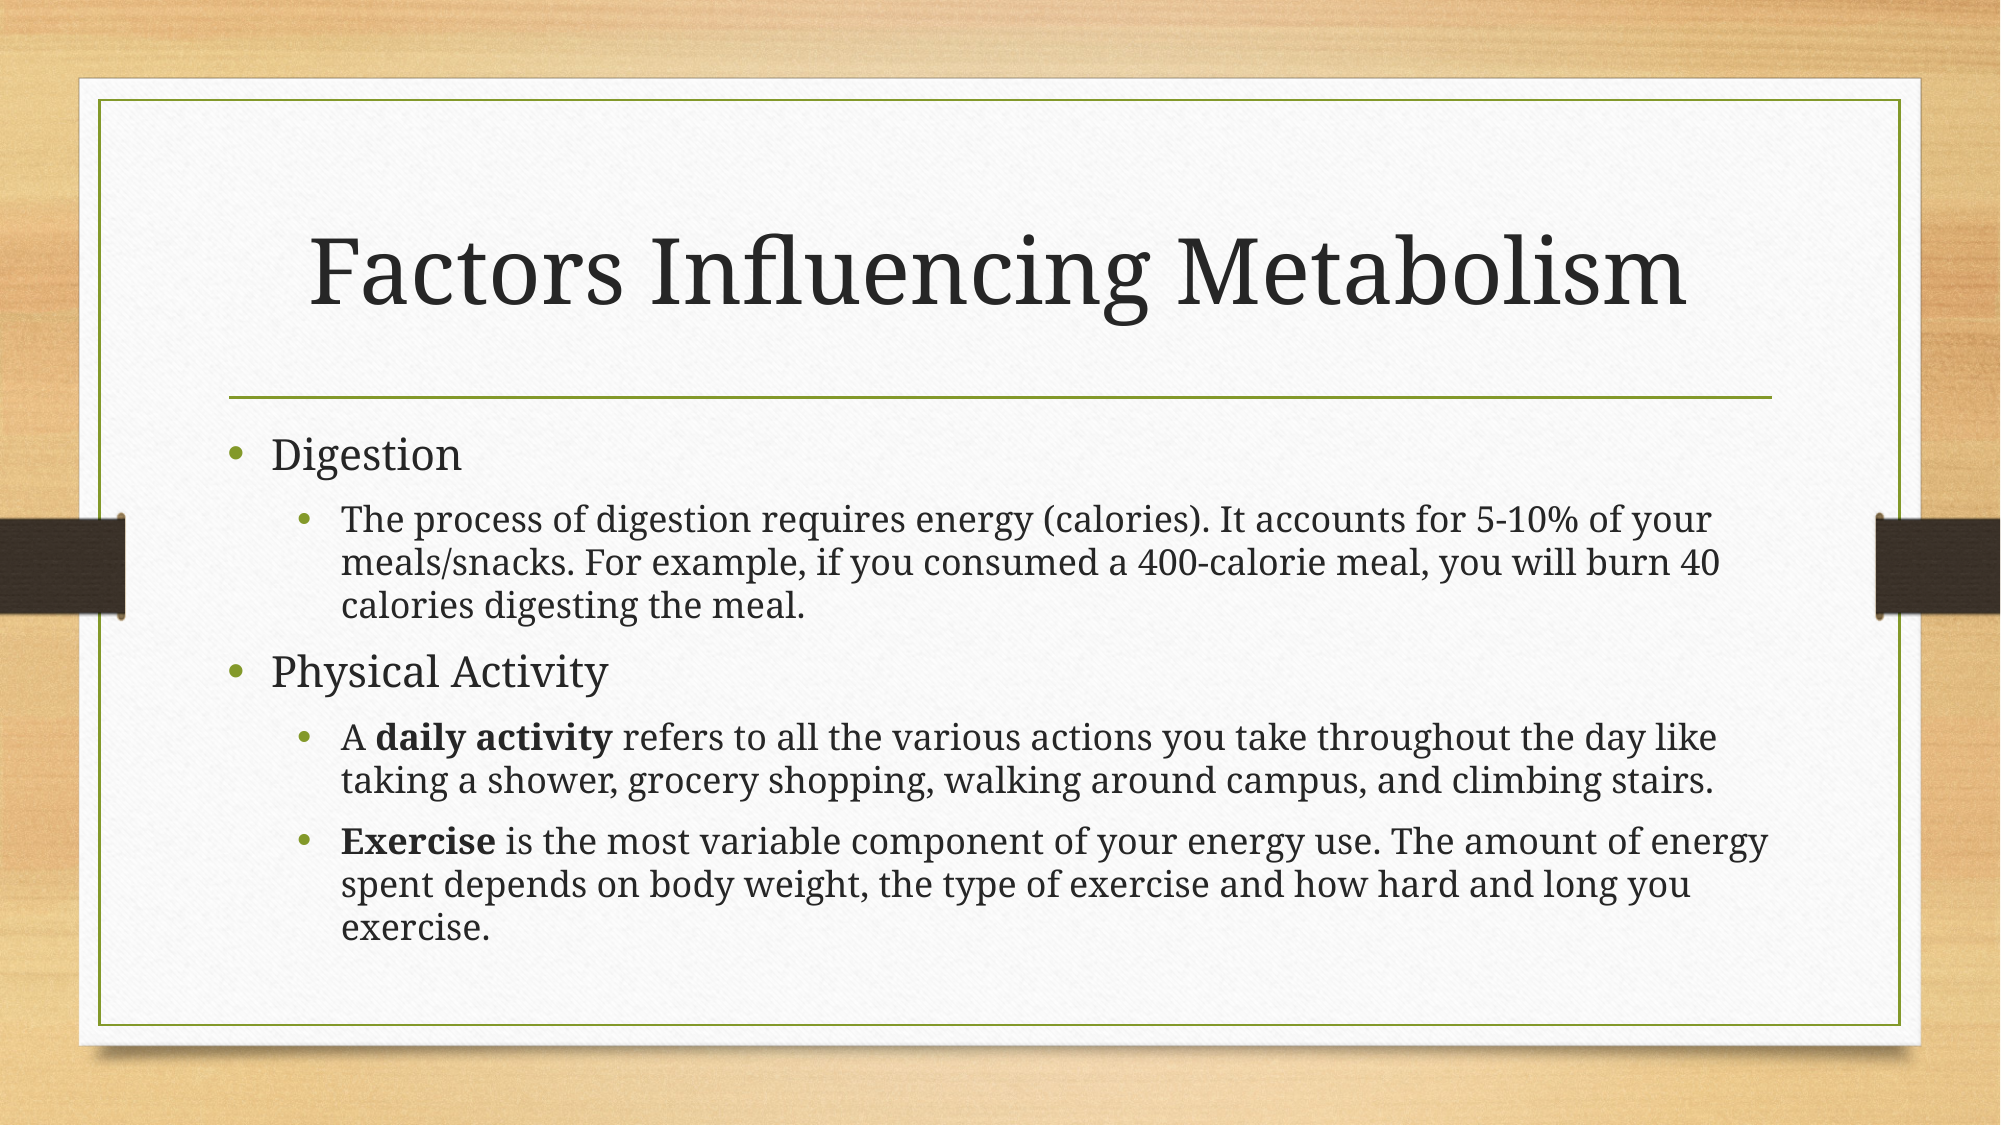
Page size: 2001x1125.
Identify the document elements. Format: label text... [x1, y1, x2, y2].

list Digestion The process of digestion requires energy (calories). It accounts for 5-10% of your meals/snacks. For example, if you consumed a 400-calorie meal, you will burn 40 calories digesting the meal. Physical Activity A daily activity refers to all the various actions you take throughout the day like taking a shower, grocery shopping, walking around campus, and climbing stairs. Exercise is the most variable component of your energy use. The amount of energy spent depends on body weight, the type of exercise and how hard and long you exercise. [212, 419, 1788, 964]
picture [0, 0, 2001, 1125]
title Factors Influencing Metabolism [212, 161, 1788, 375]
